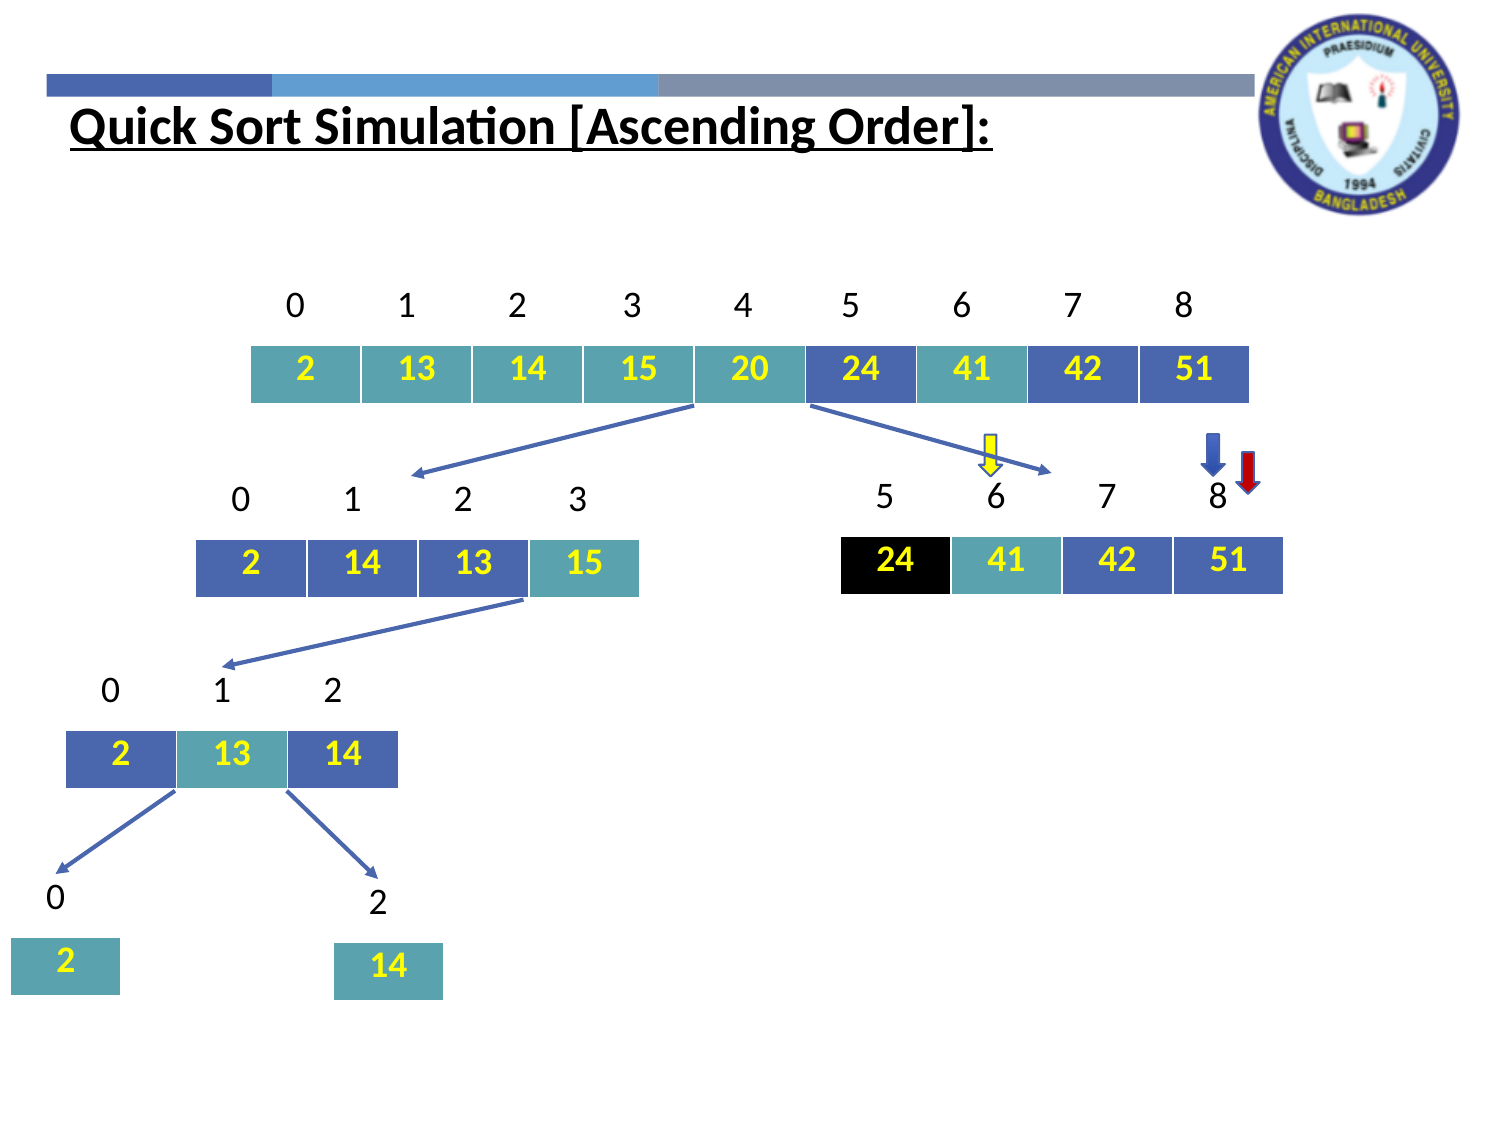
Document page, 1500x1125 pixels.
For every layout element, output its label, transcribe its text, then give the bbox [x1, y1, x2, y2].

table_header 2 [251, 346, 360, 403]
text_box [809, 404, 1053, 474]
table_header 3 [519, 486, 637, 529]
table_header 2 [407, 485, 519, 529]
table_header 15 [530, 540, 639, 597]
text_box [221, 599, 524, 668]
table_header 6 [906, 282, 1017, 335]
table_header 3 [573, 282, 691, 335]
table_header 2 [11, 938, 120, 995]
table_header 42 [1028, 346, 1138, 403]
table_header 2 [462, 282, 573, 335]
table_header 1 [166, 667, 277, 720]
table_header 8 [1128, 282, 1239, 335]
table_header 7 [1052, 473, 1163, 526]
table_header 24 [841, 537, 950, 594]
table_header 0 [185, 476, 296, 529]
table_header 2 [277, 677, 388, 720]
table_header 1 [351, 282, 462, 335]
table_header 13 [362, 346, 471, 403]
table_header 42 [1063, 537, 1172, 594]
table_header 6 [941, 481, 1052, 526]
table_header 0 [55, 667, 166, 720]
table_header 41 [917, 346, 1027, 402]
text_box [410, 404, 695, 477]
table_header 14 [334, 943, 443, 1000]
table_header 2 [66, 731, 176, 788]
table_header 14 [288, 731, 398, 788]
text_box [55, 790, 176, 875]
table_header 15 [584, 346, 693, 403]
text_box Quick Sort Simulation [Ascending Order]: [55, 83, 1129, 164]
table_header 0 [0, 874, 111, 927]
table_header 5 [795, 282, 906, 335]
table_header 14 [308, 540, 417, 597]
table_header 4 [691, 282, 795, 335]
table_header 1 [296, 476, 407, 529]
table_header 5 [829, 483, 941, 526]
table_header 41 [952, 537, 1061, 594]
table_header 51 [1140, 346, 1249, 403]
table_header 8 [1163, 473, 1274, 526]
table_header 7 [1017, 282, 1128, 335]
table_header 14 [473, 346, 582, 402]
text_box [286, 790, 379, 880]
table_header 13 [419, 540, 528, 597]
text_box [1235, 451, 1261, 495]
text_box [1200, 433, 1226, 477]
table_header 2 [323, 879, 434, 932]
table_header 2 [196, 540, 306, 597]
table_header 24 [806, 346, 916, 403]
picture [1254, 9, 1465, 221]
table_header 51 [1174, 537, 1283, 594]
table_header 0 [240, 282, 351, 335]
table_header 13 [177, 731, 287, 788]
table_header 20 [695, 346, 805, 403]
